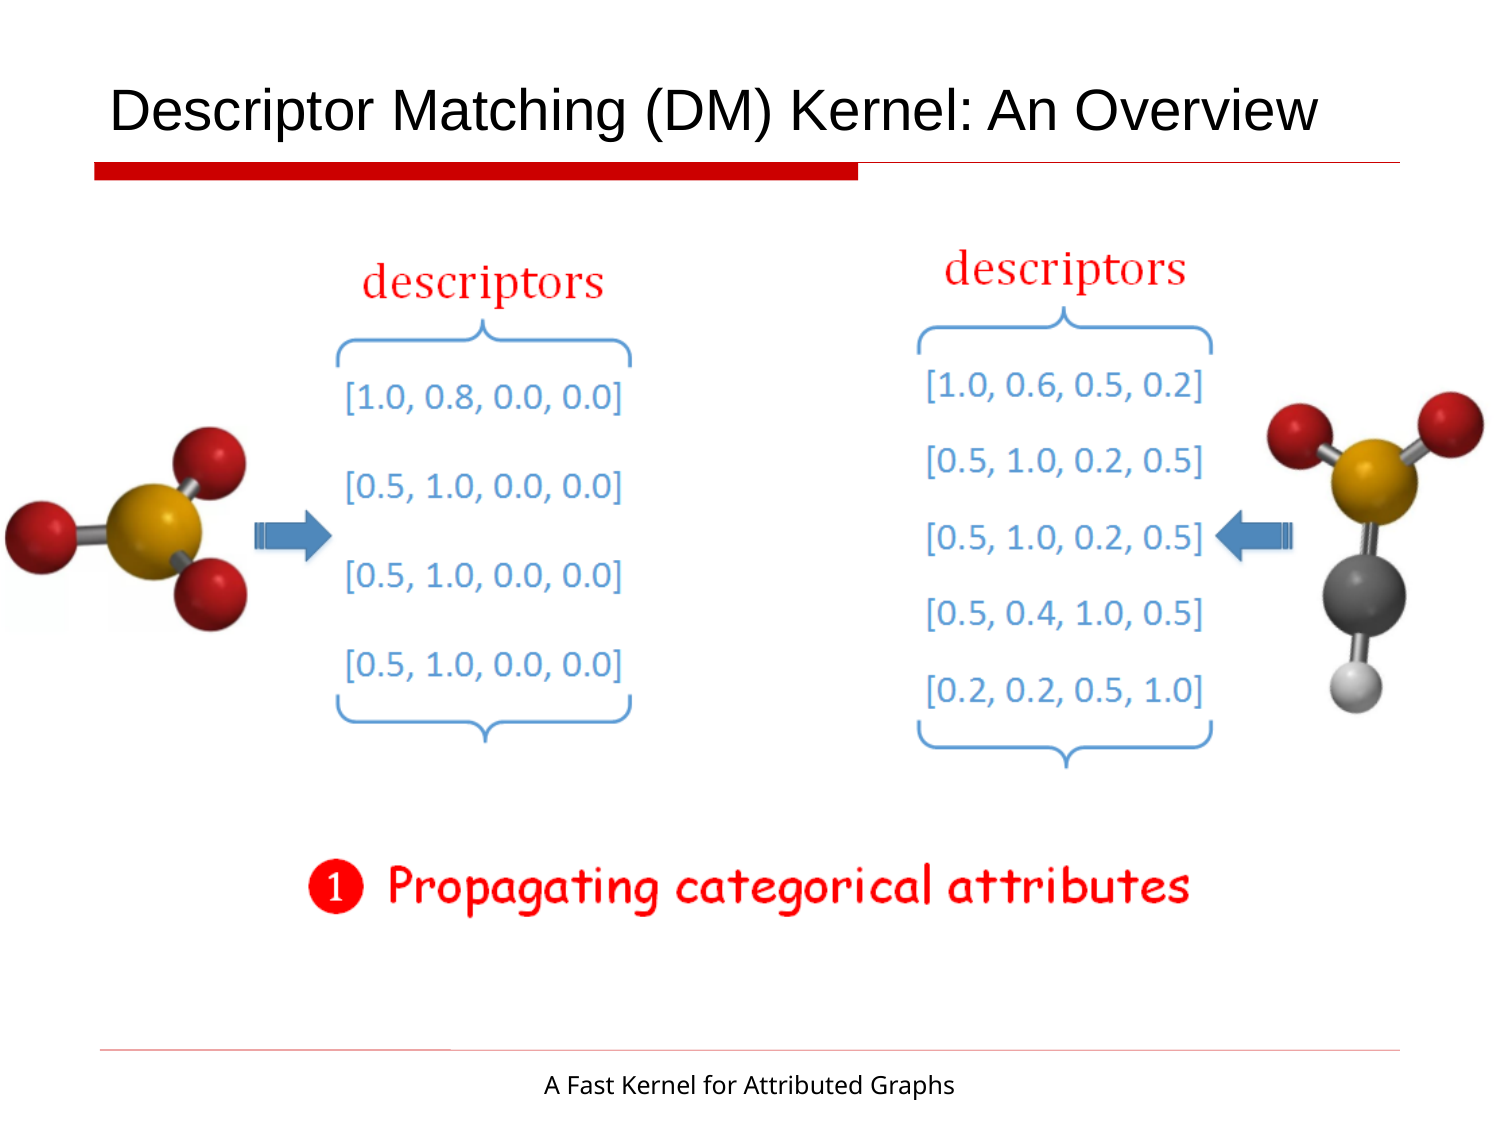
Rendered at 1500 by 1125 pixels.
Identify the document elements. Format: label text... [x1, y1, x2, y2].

title Descriptor Matching (DM) Kernel: An Overview [94, 24, 1407, 150]
footer A Fast Kernel for Attributed Graphs [512, 1061, 988, 1125]
picture [0, 224, 1500, 944]
